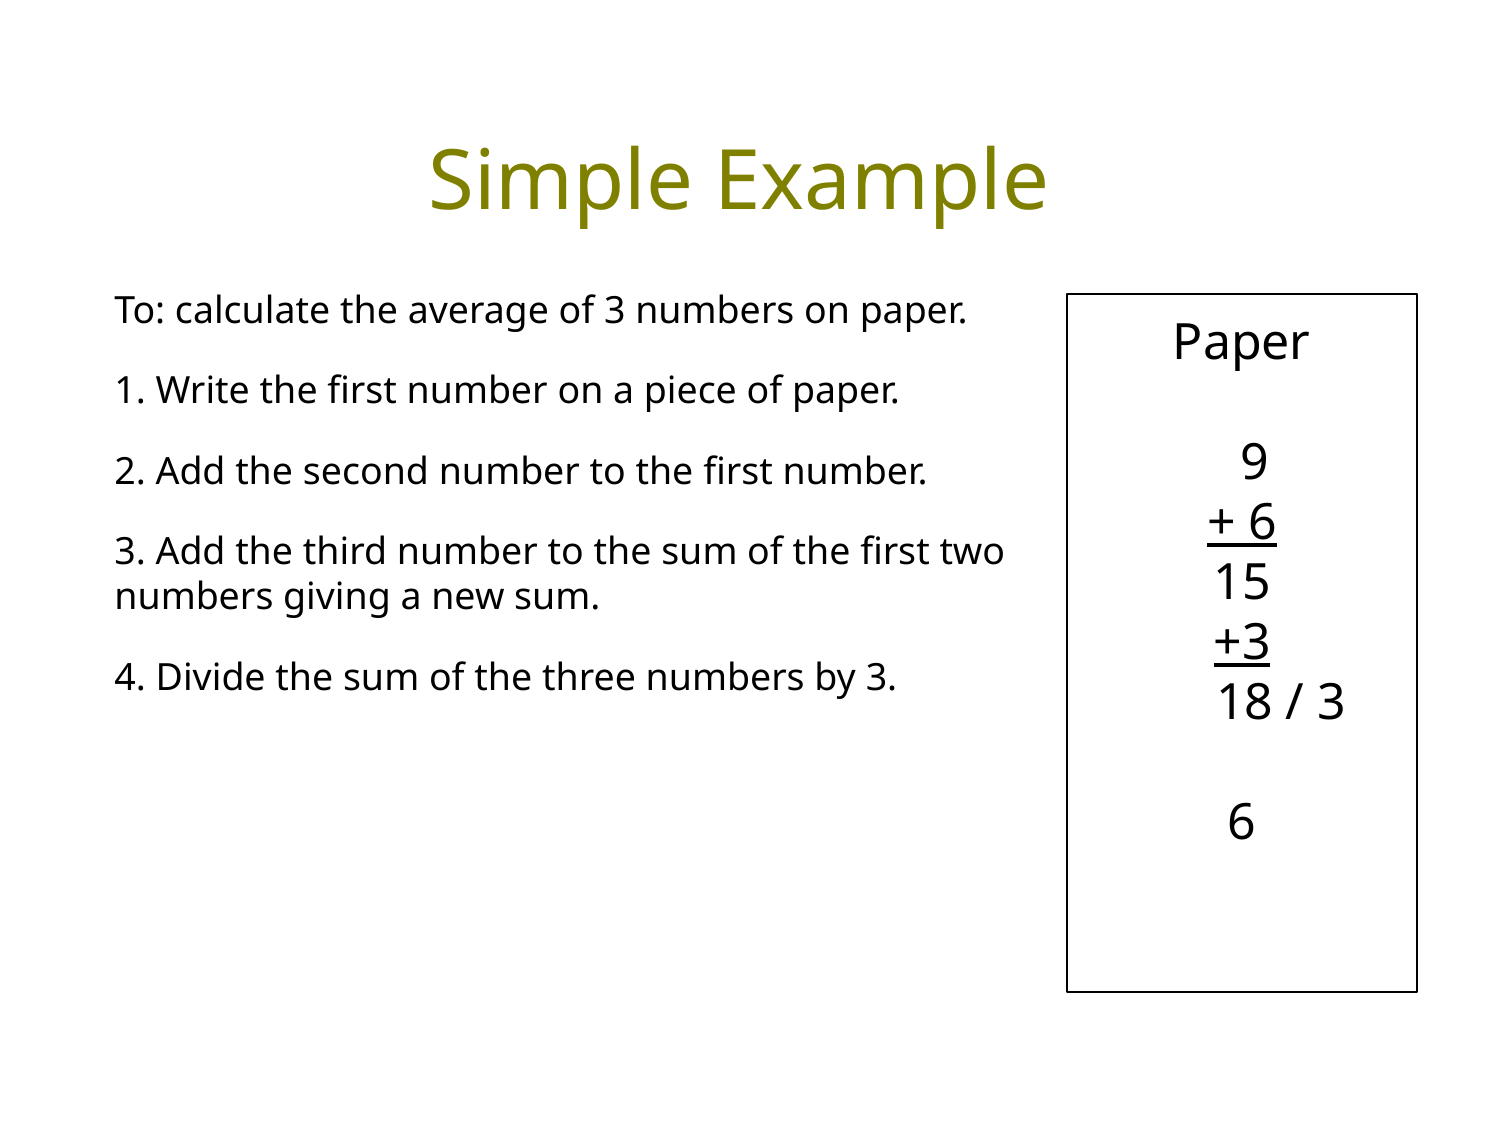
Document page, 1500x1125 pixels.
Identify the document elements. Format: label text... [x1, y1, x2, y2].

text_box Paper 9 + 6 15 +3 18 / 3 6 [1067, 294, 1417, 992]
text_box To: calculate the average of 3 numbers on paper. 1. Write the first number on a piece of paper. 2. Add the second number to the first number. 3. Add the third number to the sum of the first two numbers giving a new sum. 4. Divide the sum of the three numbers by 3. [99, 278, 1075, 966]
text_box Simple Example [101, 101, 1377, 252]
